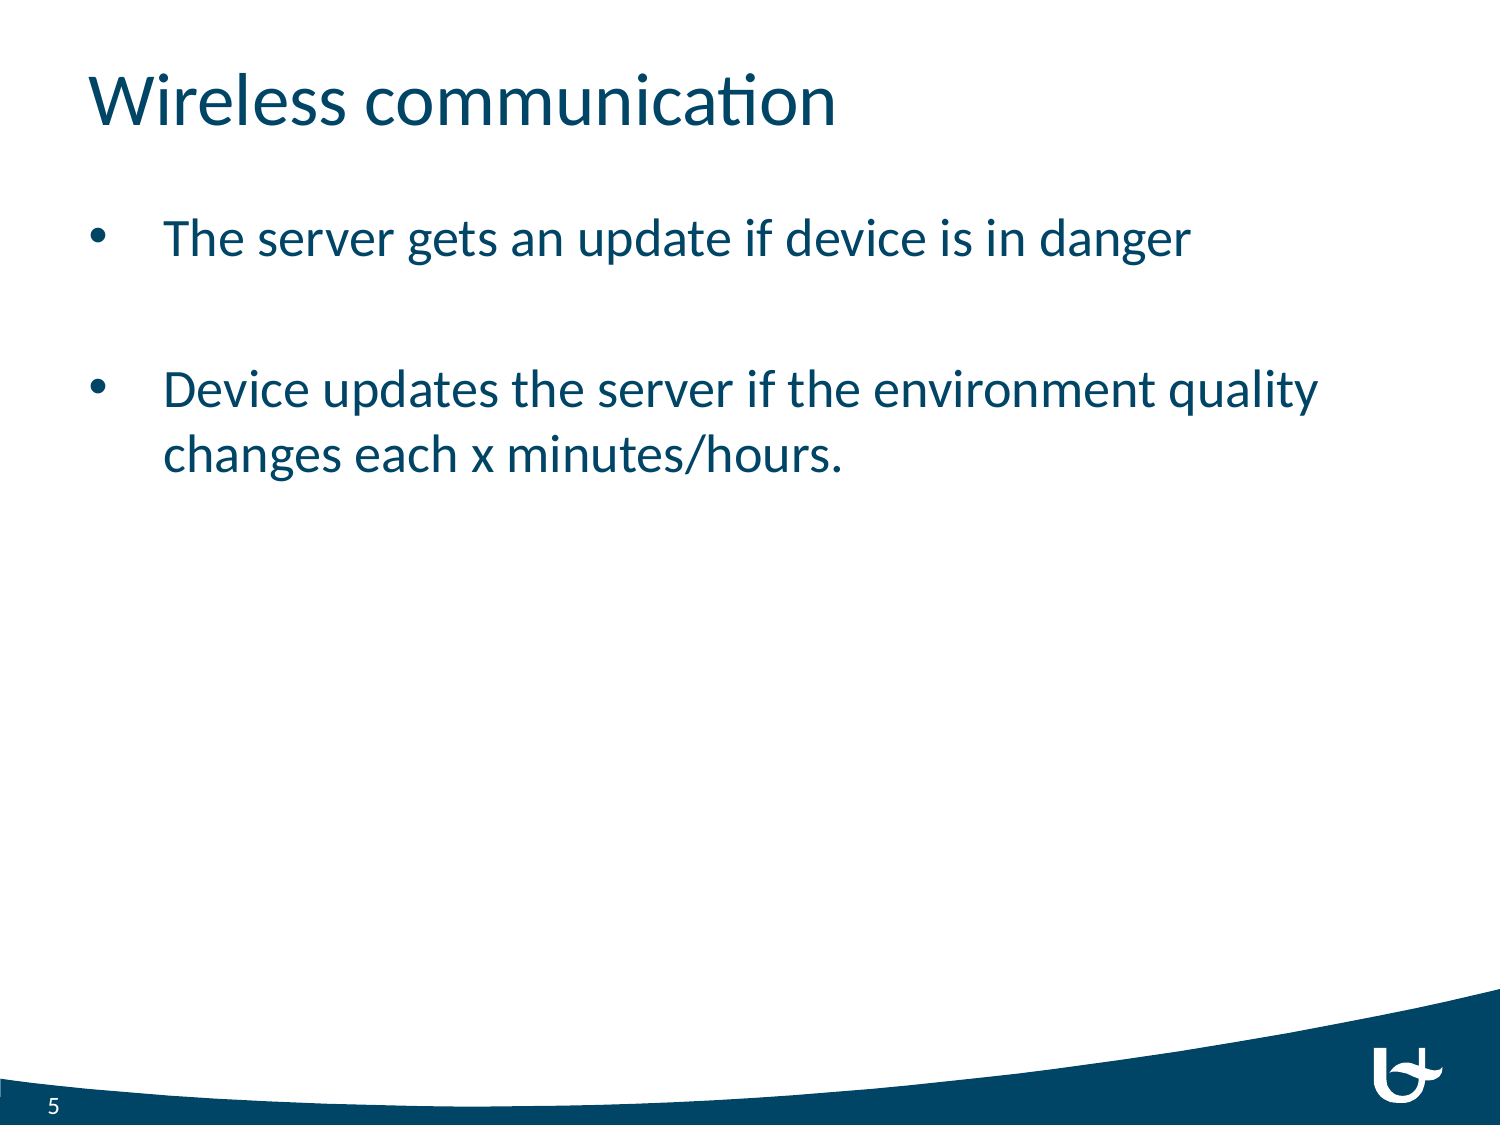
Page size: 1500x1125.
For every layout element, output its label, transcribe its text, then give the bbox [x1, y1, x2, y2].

title Wireless communication [88, 19, 1412, 173]
list The server gets an update if device is in danger Device updates the server if the environment quality changes each x minutes/hours. [88, 196, 1412, 1000]
slide_number 5 [0, 1083, 75, 1125]
